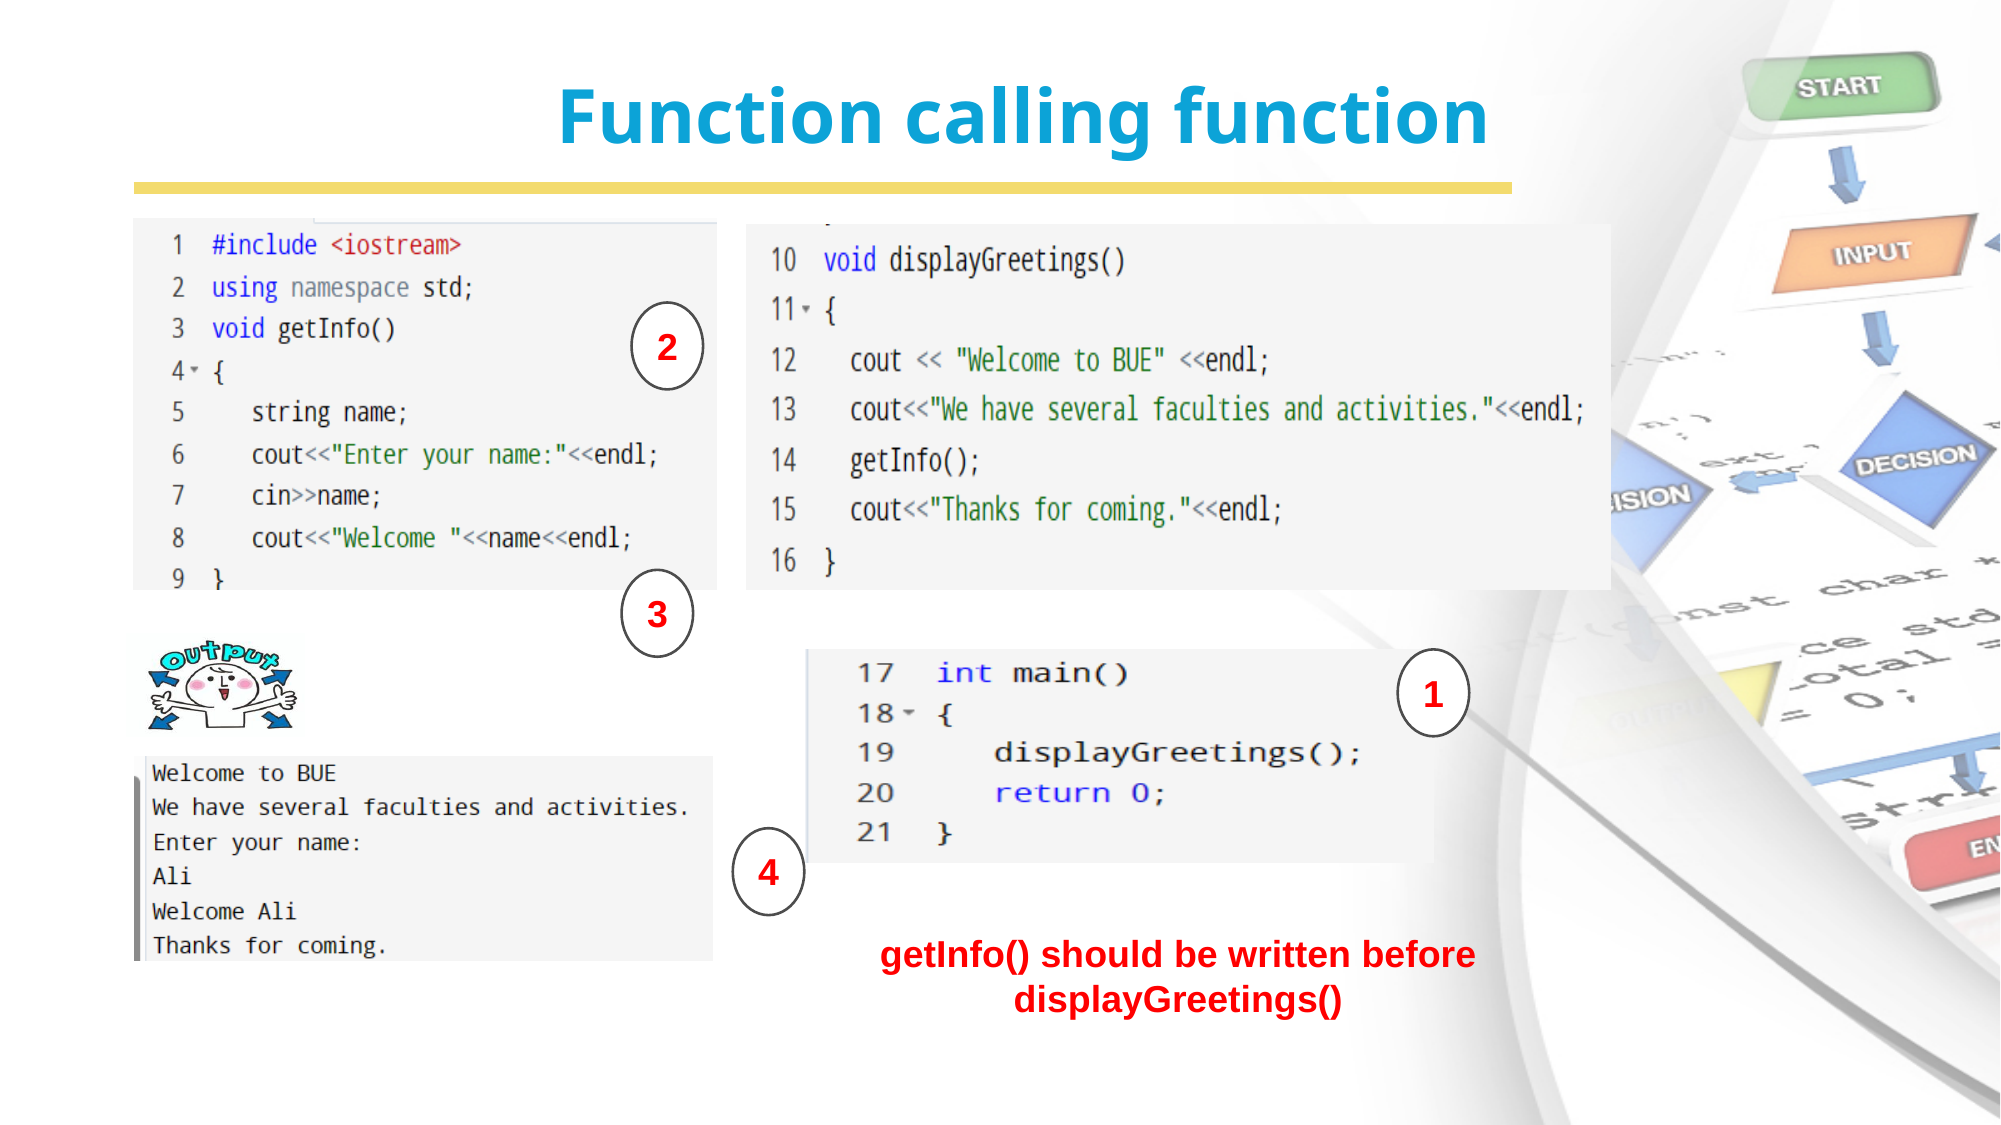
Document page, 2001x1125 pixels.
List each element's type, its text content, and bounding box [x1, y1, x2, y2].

title Function calling function [133, 42, 1914, 186]
picture [0, 0, 2001, 1125]
text_box getInfo() should be written before displayGreetings() [834, 922, 1523, 1028]
text_box 1 [1434, 649, 1470, 737]
text_box 3 [621, 591, 694, 657]
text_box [408, 302, 835, 473]
text_box 4 [732, 828, 805, 916]
